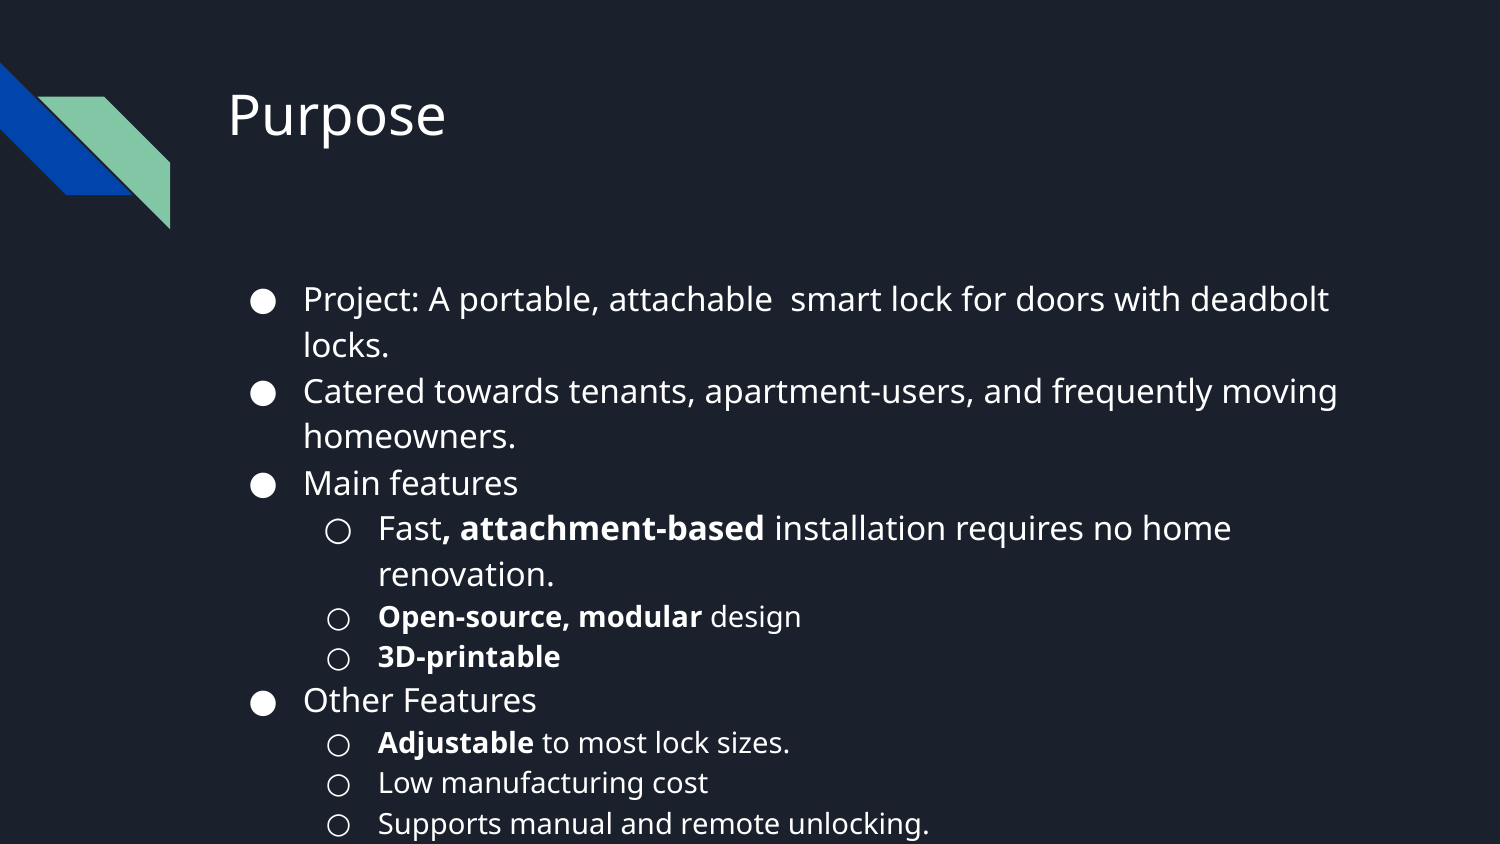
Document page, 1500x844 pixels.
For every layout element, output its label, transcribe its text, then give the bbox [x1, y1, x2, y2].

list Project: A portable, attachable smart lock for doors with deadbolt locks. Catered towards tenants, apartment-users, and frequently moving homeowners. Main features Fast, attachment-based installation requires no home renovation. Open-source, modular design 3D-printable Other Features Adjustable to most lock sizes. Low manufacturing cost Supports manual and remote unlocking. Android application: used to monitor and lock/unlock door. [212, 257, 1368, 735]
title Purpose [212, 64, 1368, 215]
